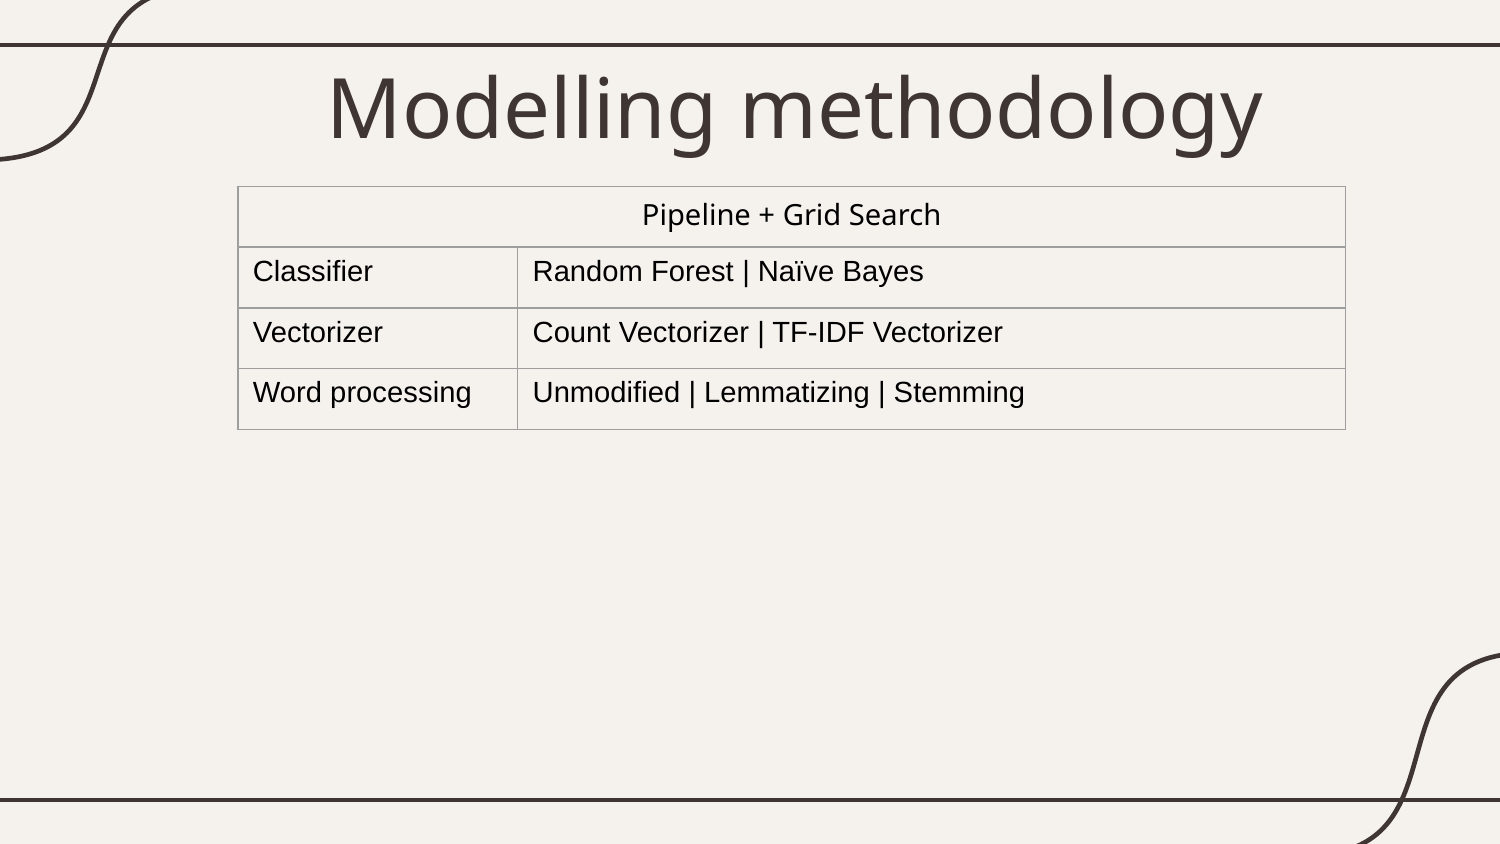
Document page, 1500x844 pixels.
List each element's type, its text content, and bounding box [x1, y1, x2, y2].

table_header Pipeline + Grid Search [239, 187, 1345, 246]
table_cell Count Vectorizer | TF-IDF Vectorizer [518, 309, 1345, 368]
table_cell Word processing [239, 369, 517, 429]
table_cell Vectorizer [239, 309, 517, 368]
table_cell Random Forest | Naïve Bayes [518, 248, 1345, 307]
table_cell Unmodified | Lemmatizing | Stemming [518, 369, 1345, 429]
table_cell Classifier [239, 248, 517, 307]
title Modelling methodology [156, 25, 1434, 186]
